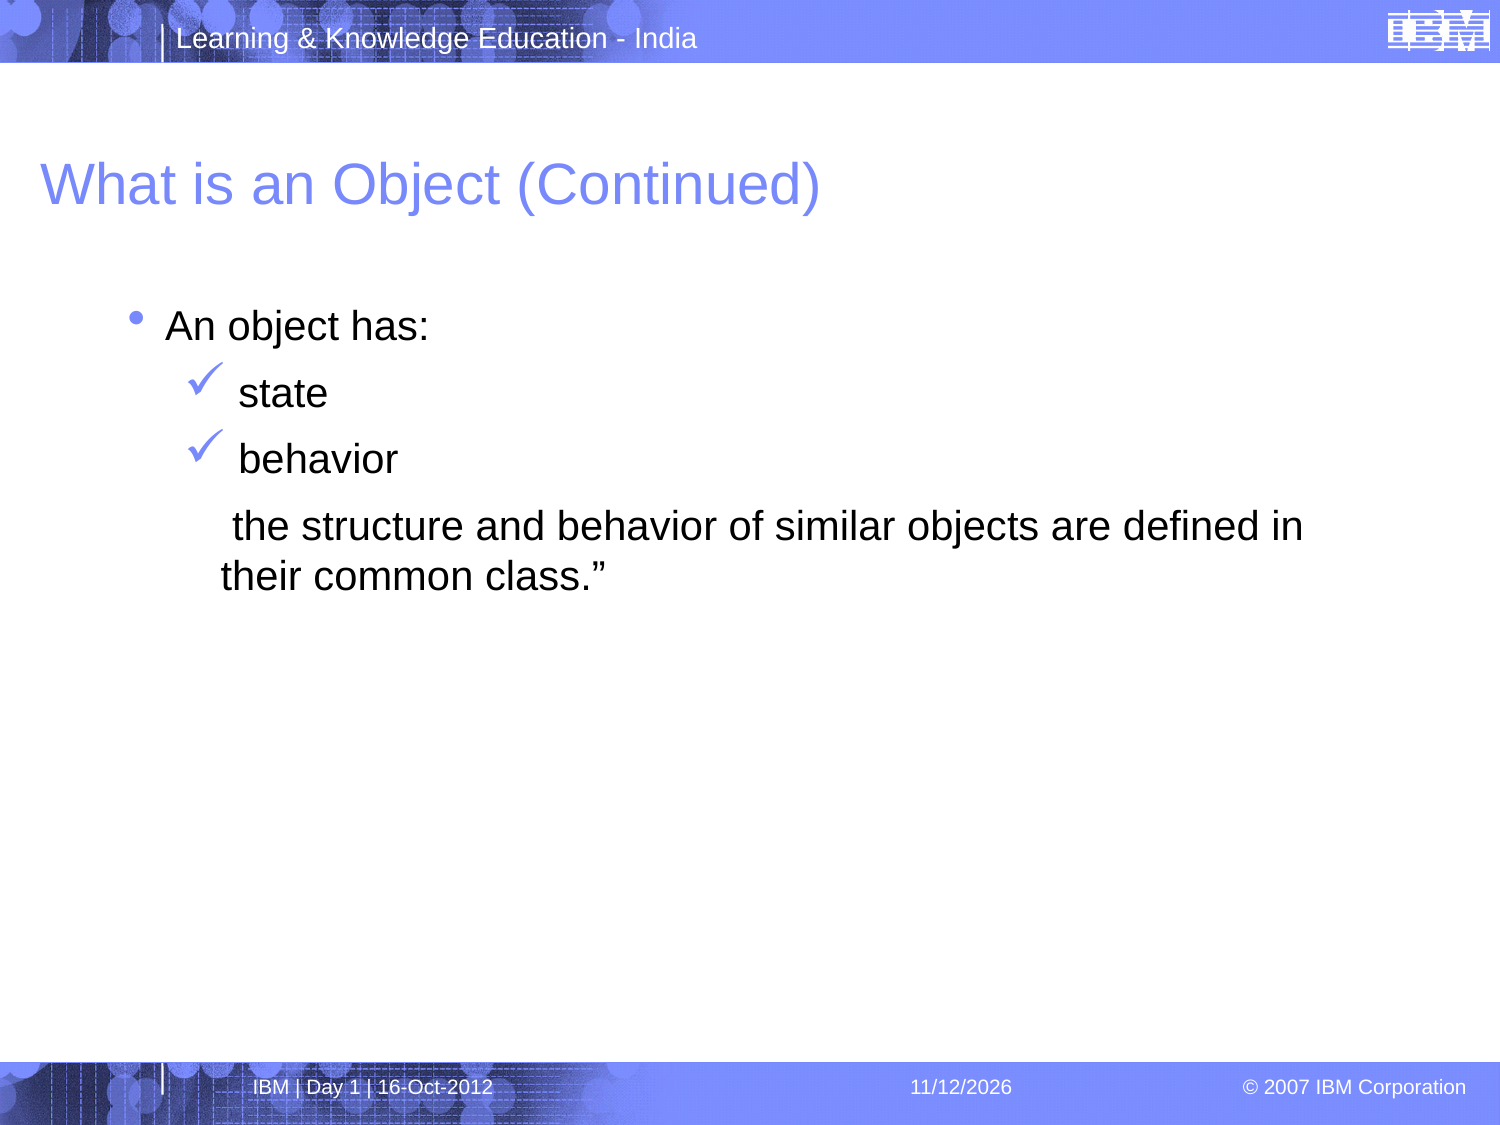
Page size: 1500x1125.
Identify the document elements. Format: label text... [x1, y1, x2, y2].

title What is an Object (Continued) [25, 142, 1379, 225]
footer IBM | Day 1 | 16-Oct-2012 [237, 1066, 864, 1108]
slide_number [894, 1066, 1215, 1108]
list An object has: state behavior the structure and behavior of similar objects are defined in their common class.” [112, 291, 1389, 932]
